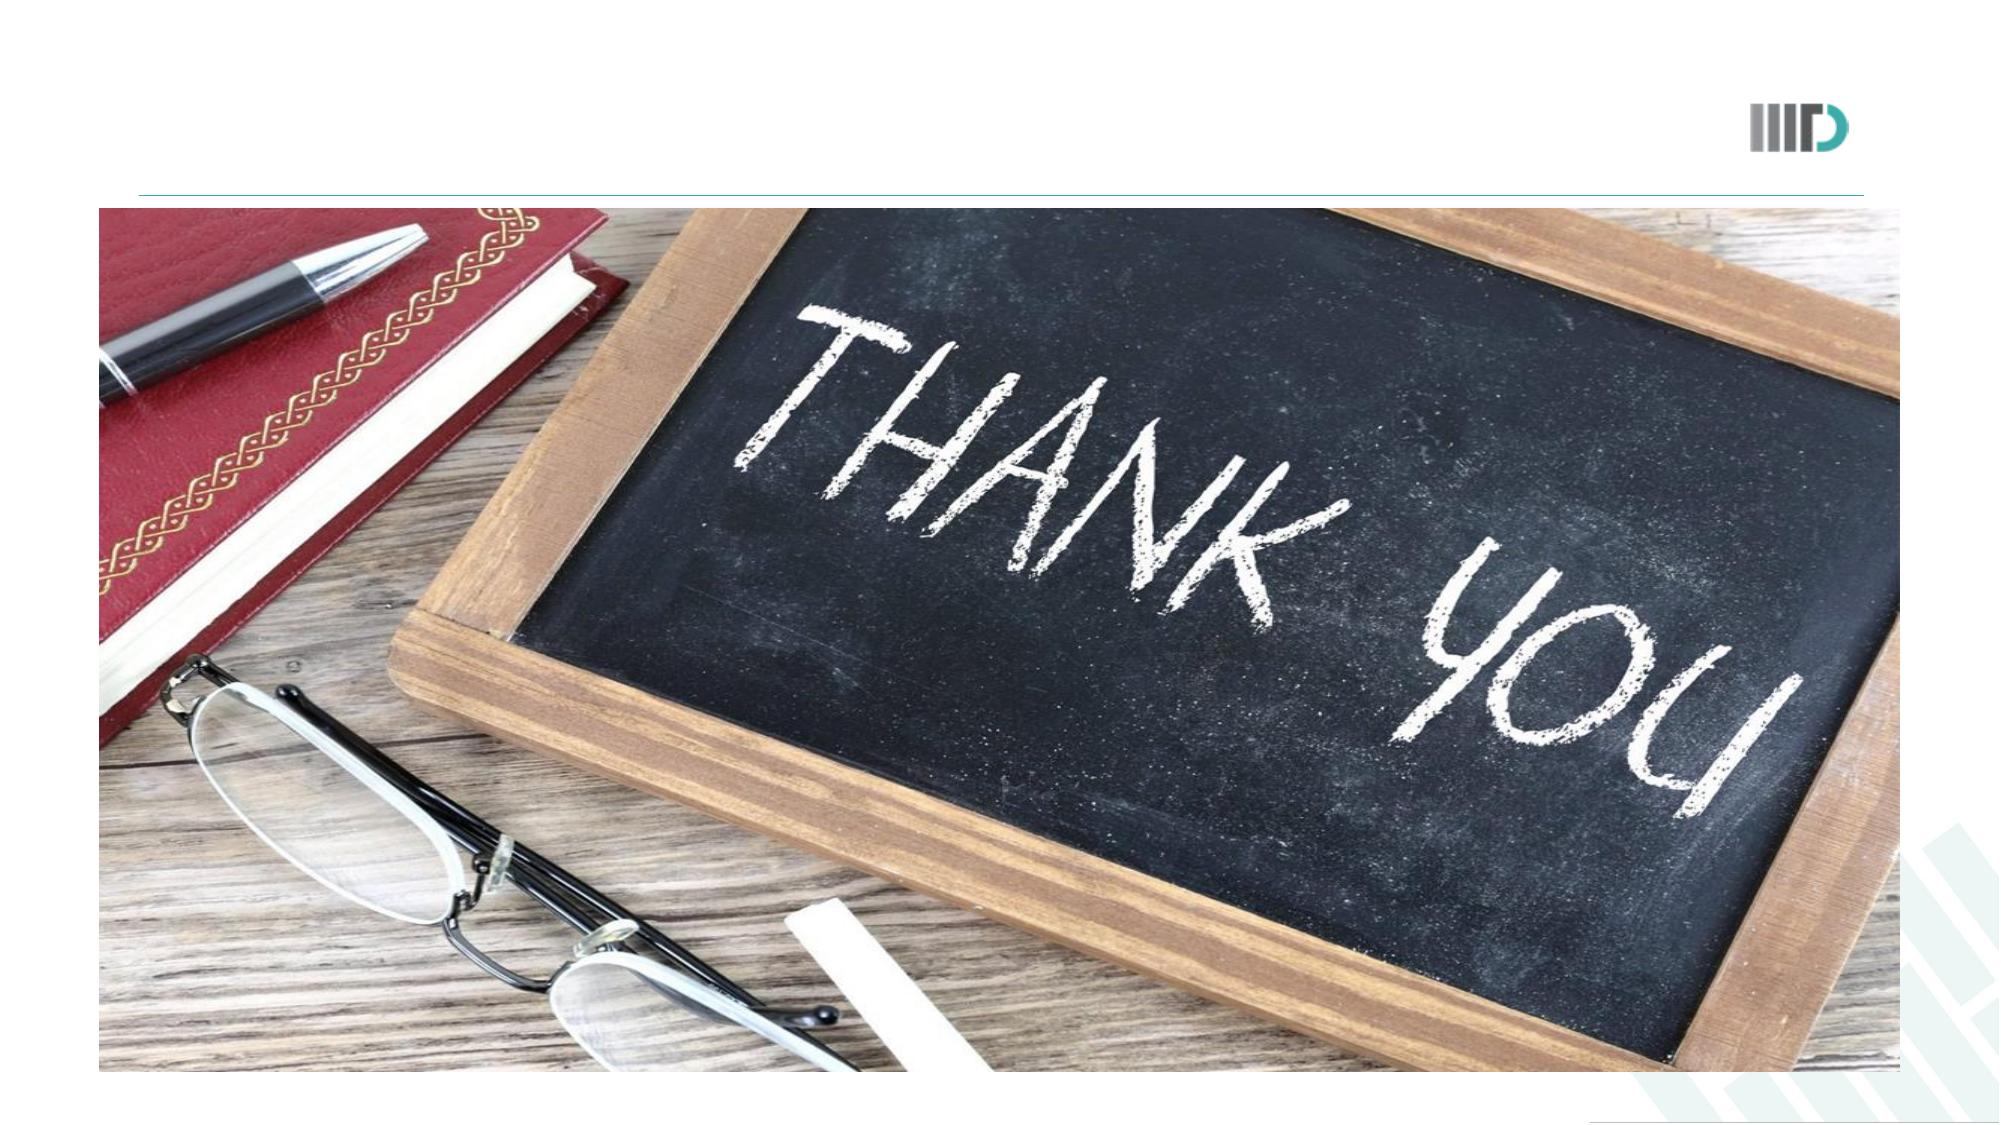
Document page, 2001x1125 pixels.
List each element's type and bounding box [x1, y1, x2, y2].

picture [1744, 91, 1859, 165]
picture [99, 208, 2000, 1125]
